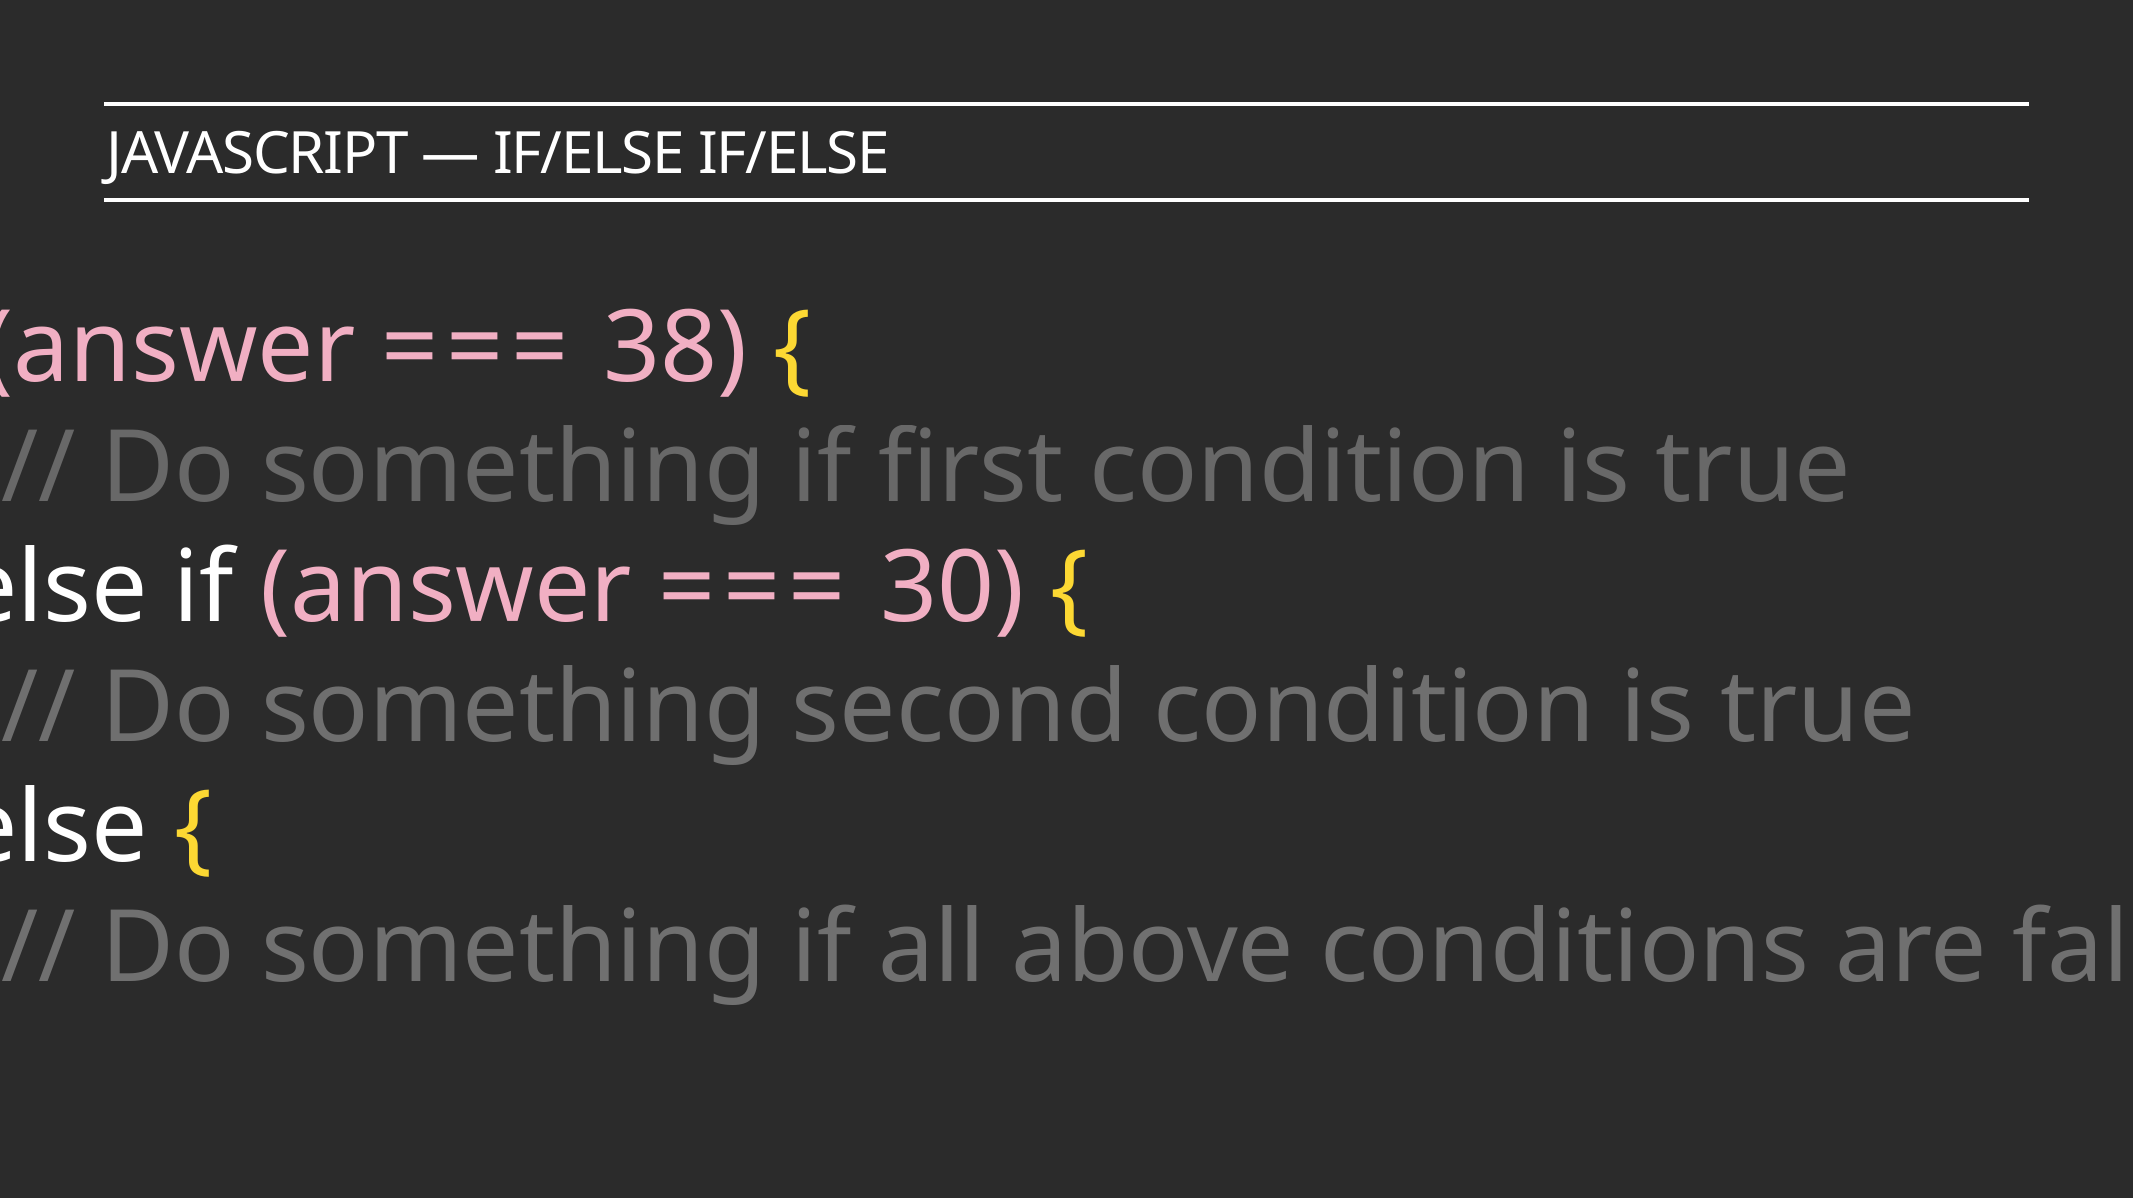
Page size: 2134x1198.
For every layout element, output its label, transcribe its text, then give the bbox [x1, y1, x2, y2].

text_box if (answer === 38) { // Do something if first condition is true } else if (answer === 30) { // Do something second condition is true } else { // Do something if all above conditions are false } [0, 273, 2134, 1130]
text_box javascript — if/else if/else [106, 118, 1373, 185]
